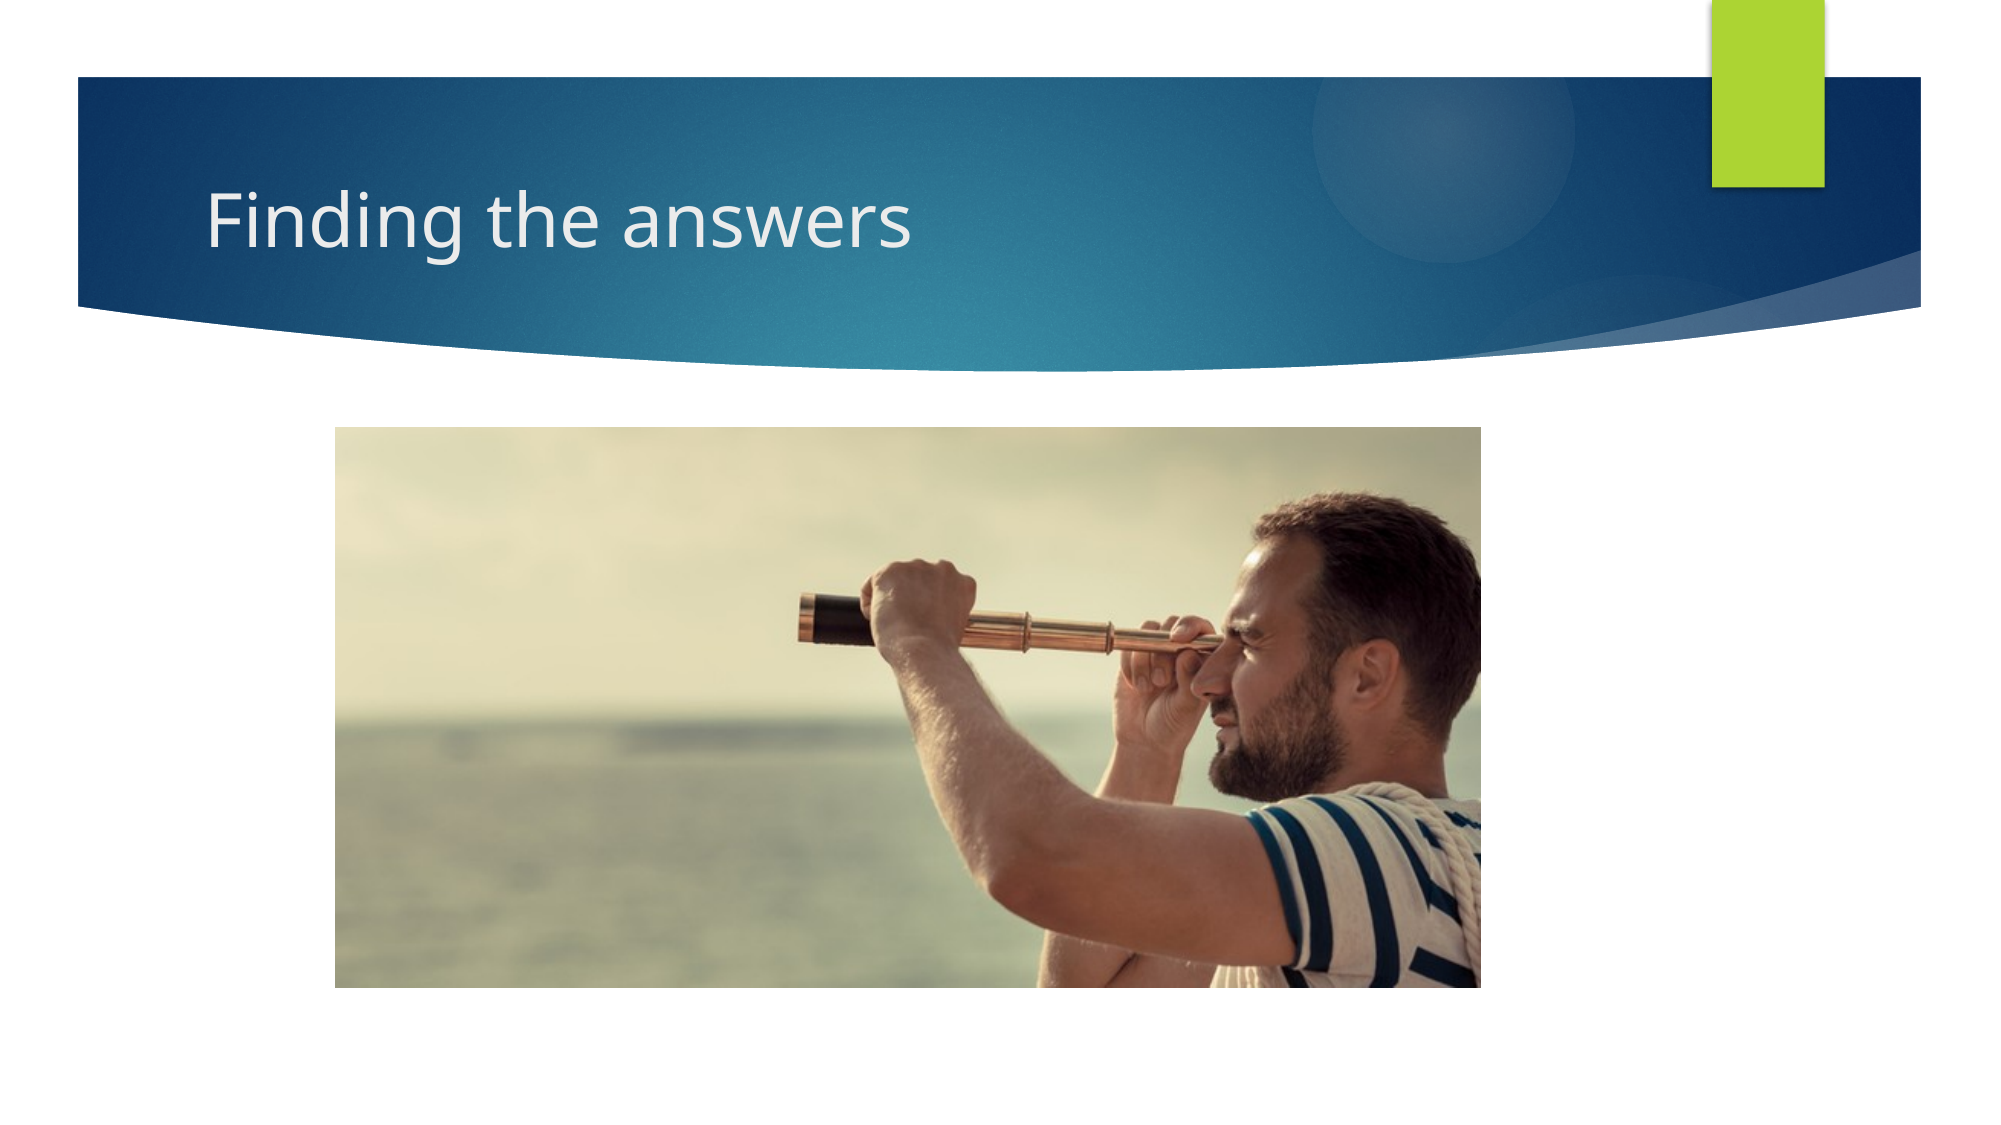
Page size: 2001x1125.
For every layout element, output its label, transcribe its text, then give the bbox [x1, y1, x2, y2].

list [335, 426, 1482, 988]
title Finding the answers [189, 159, 1627, 276]
